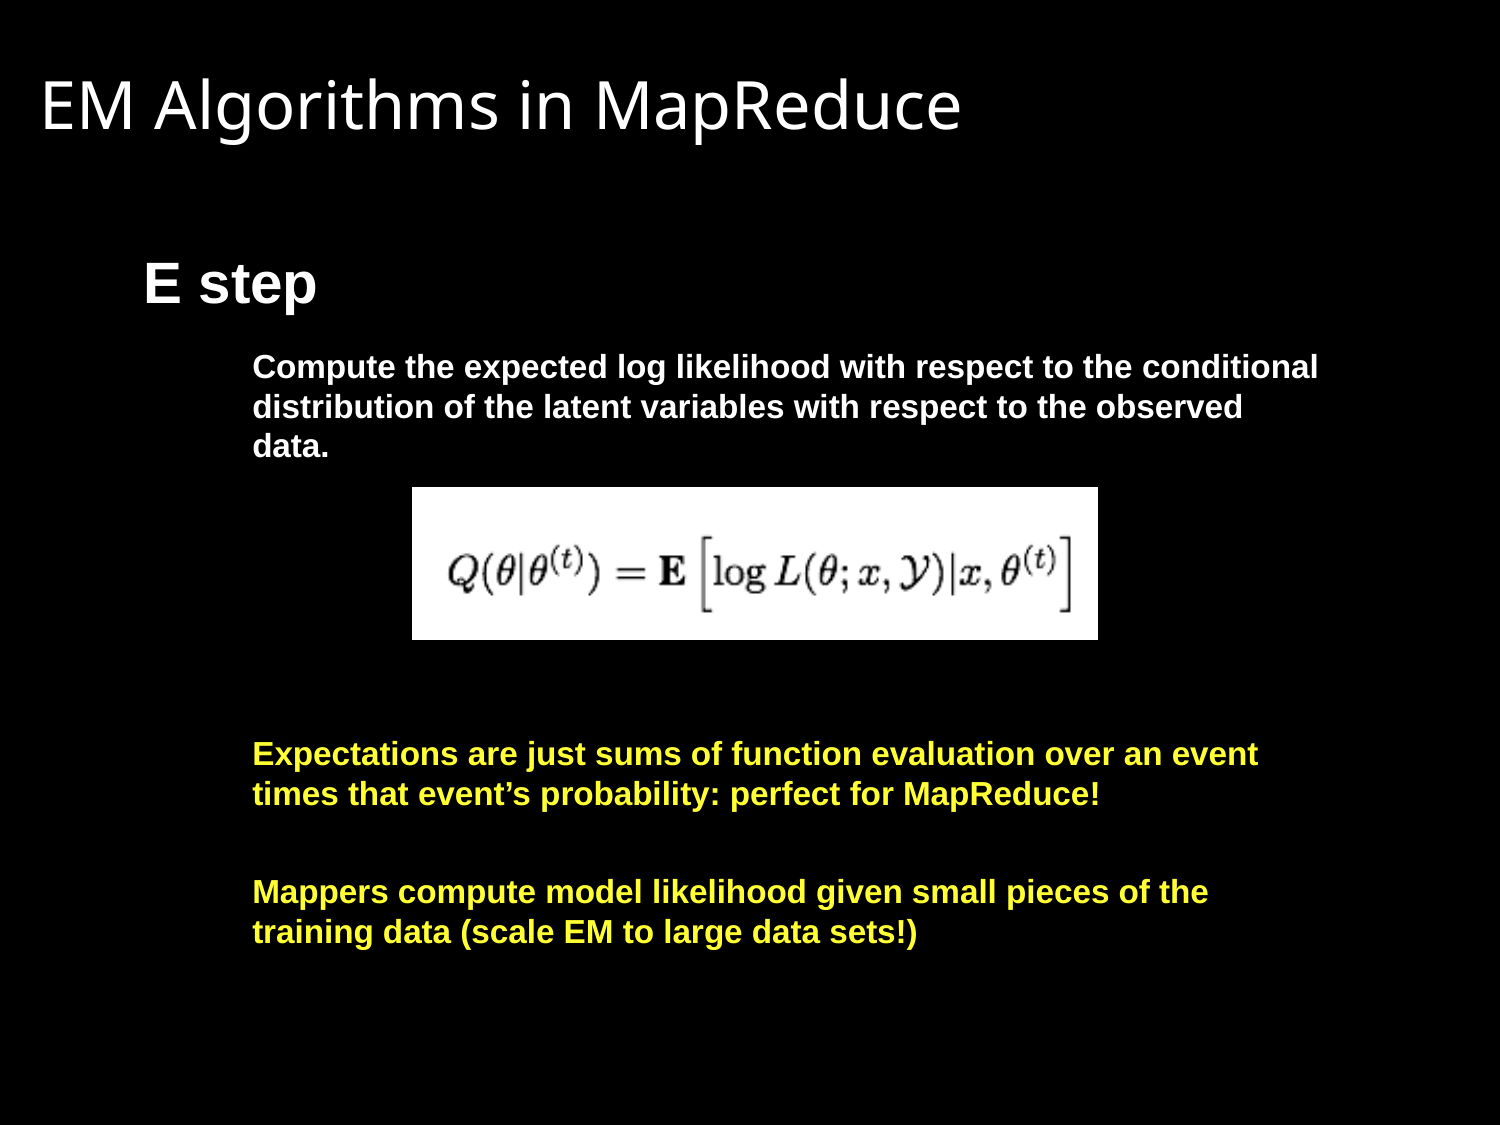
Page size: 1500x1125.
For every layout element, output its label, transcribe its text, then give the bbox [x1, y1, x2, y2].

text_box Expectations are just sums of function evaluation over an event times that event’s probability: perfect for MapReduce! [237, 724, 1338, 820]
text_box Mappers compute model likelihood given small pieces of the training data (scale EM to large data sets!) [237, 862, 1338, 957]
text_box E step [62, 237, 400, 323]
picture [412, 487, 1099, 640]
title EM Algorithms in MapReduce [24, 18, 1451, 188]
text_box Compute the expected log likelihood with respect to the conditional distribution of the latent variables with respect to the observed data. [237, 337, 1338, 472]
